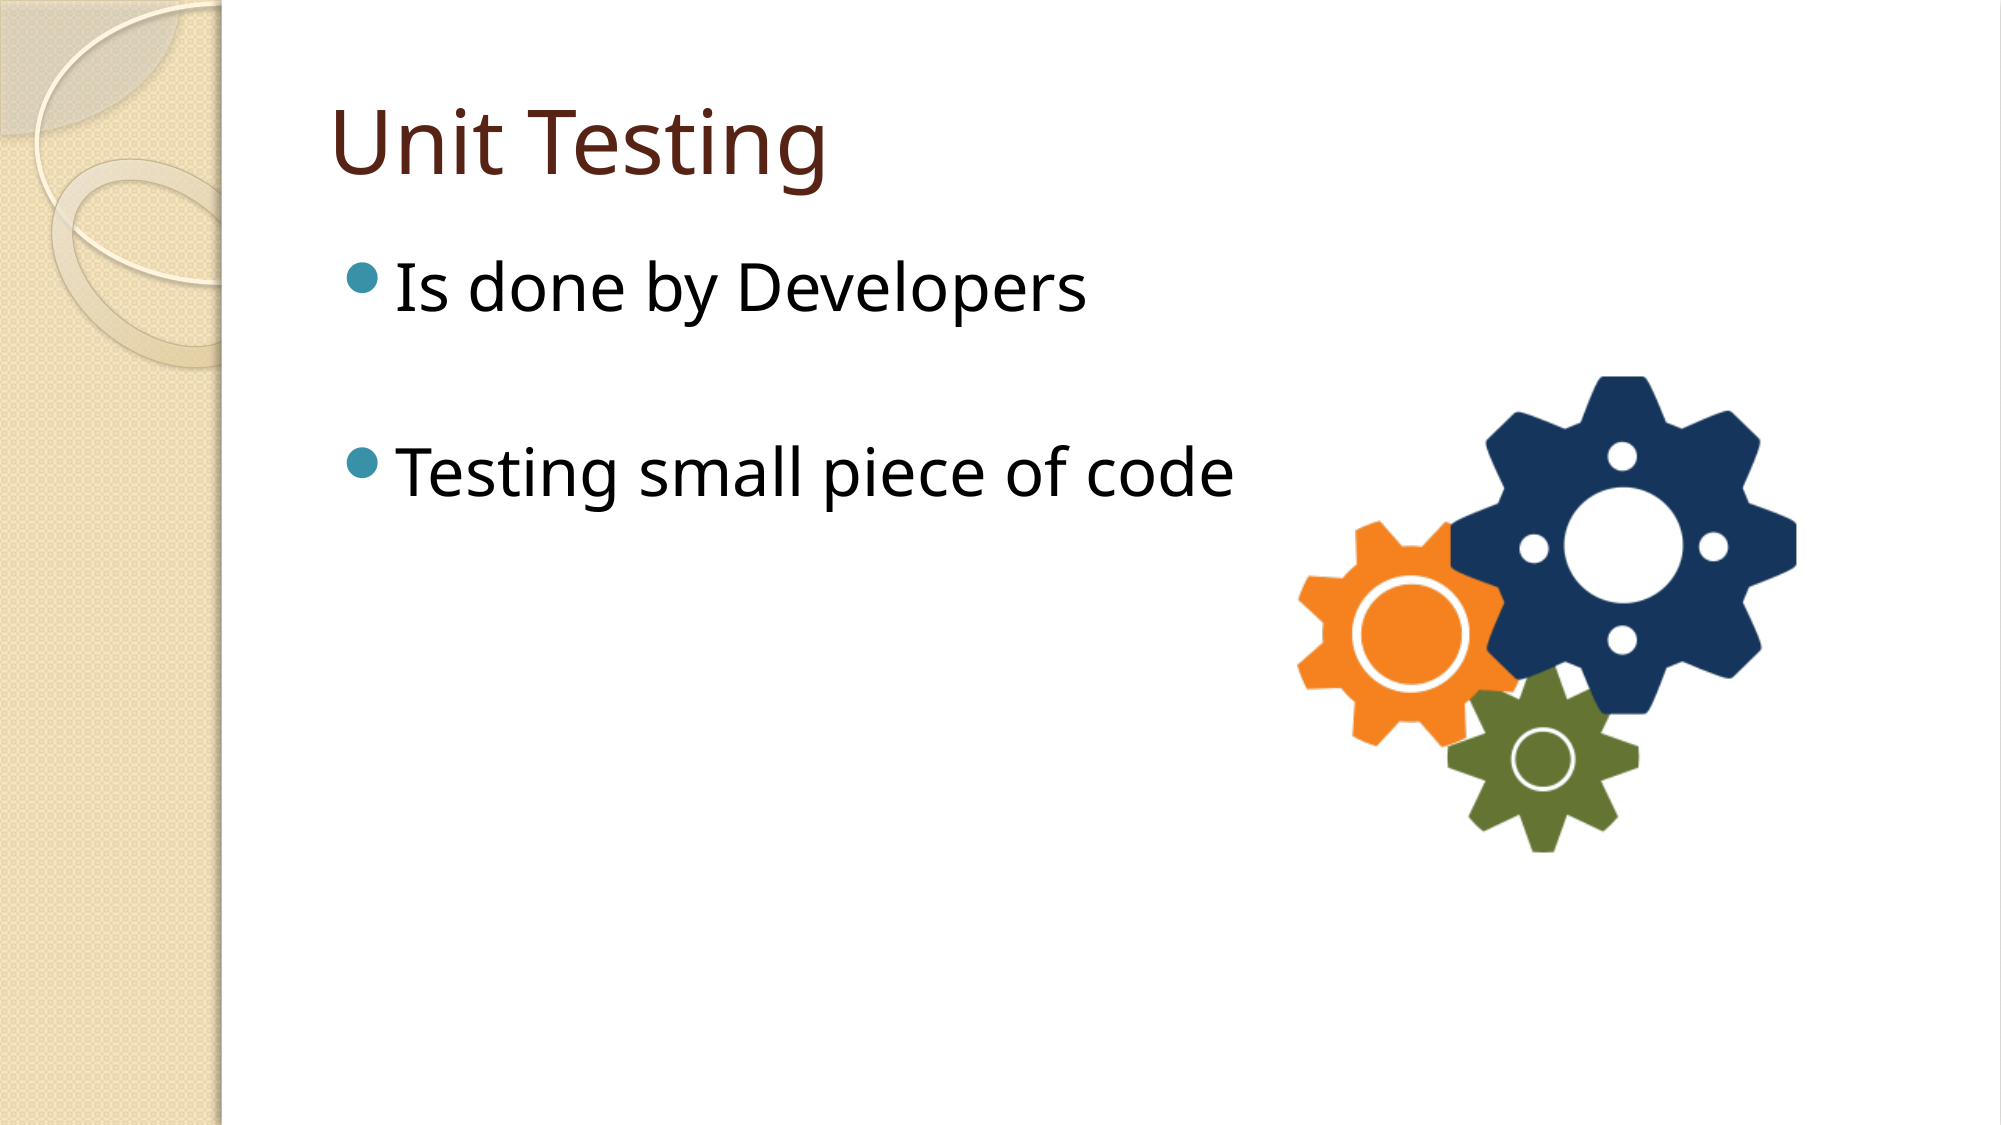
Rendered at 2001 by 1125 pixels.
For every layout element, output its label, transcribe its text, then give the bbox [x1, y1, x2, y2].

list Is done by Developers Testing small piece of code [313, 237, 1954, 1025]
title Unit Testing [313, 45, 1954, 233]
picture [1196, 361, 1901, 870]
